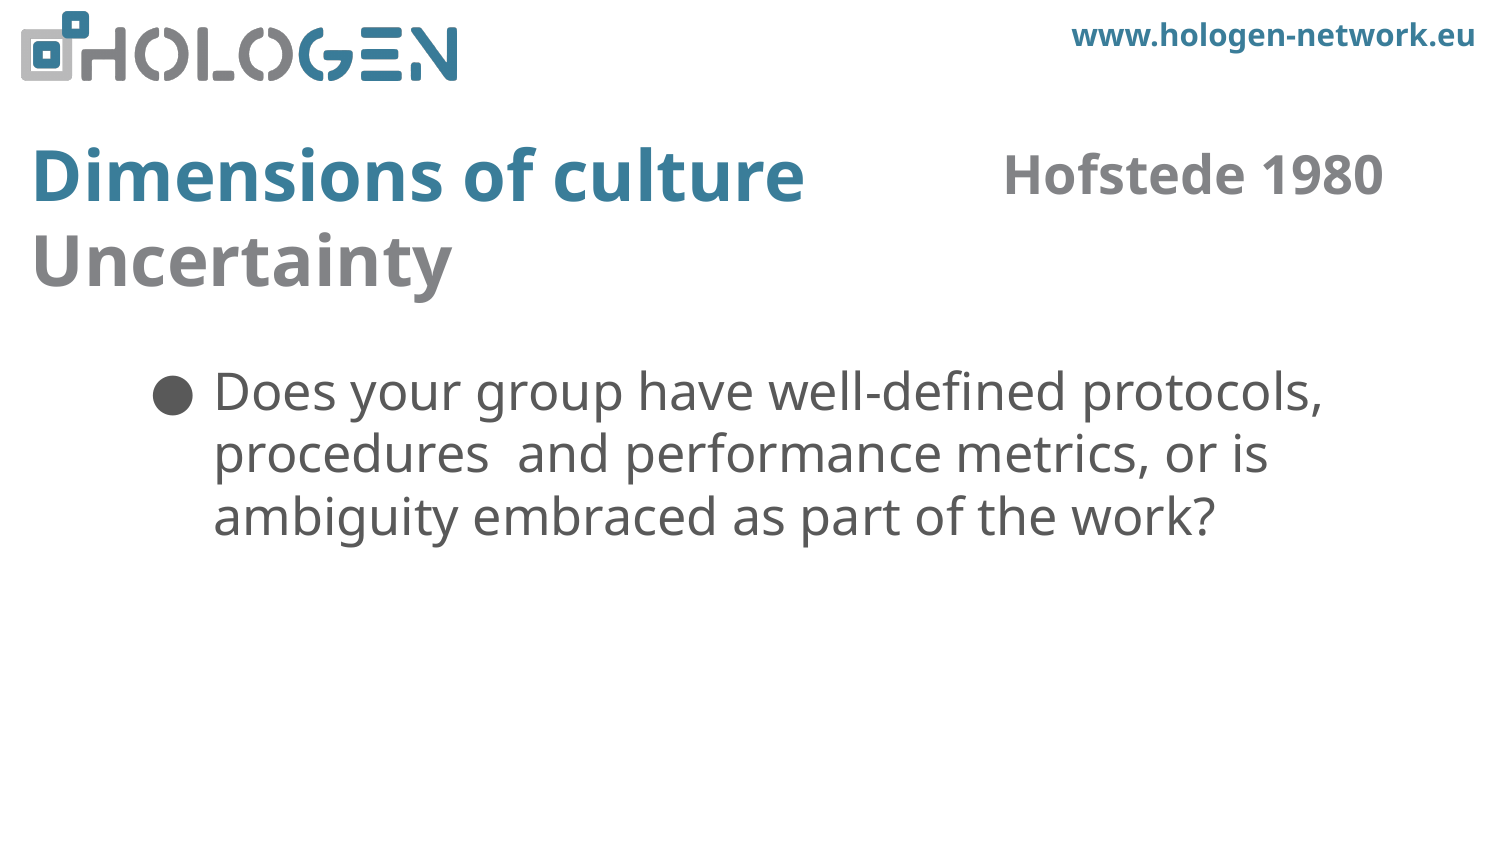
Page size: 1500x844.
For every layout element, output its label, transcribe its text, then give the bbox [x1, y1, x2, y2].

text_box Dimensions of culture Uncertainty [15, 115, 833, 316]
text_box Hofstede 1980 [912, 125, 1475, 221]
text_box www.hologen-network.eu [871, 0, 1500, 68]
picture [21, 11, 457, 82]
text_box Does your group have well-defined protocols, procedures and performance metrics, or is ambiguity embraced as part of the work? [123, 343, 1412, 583]
